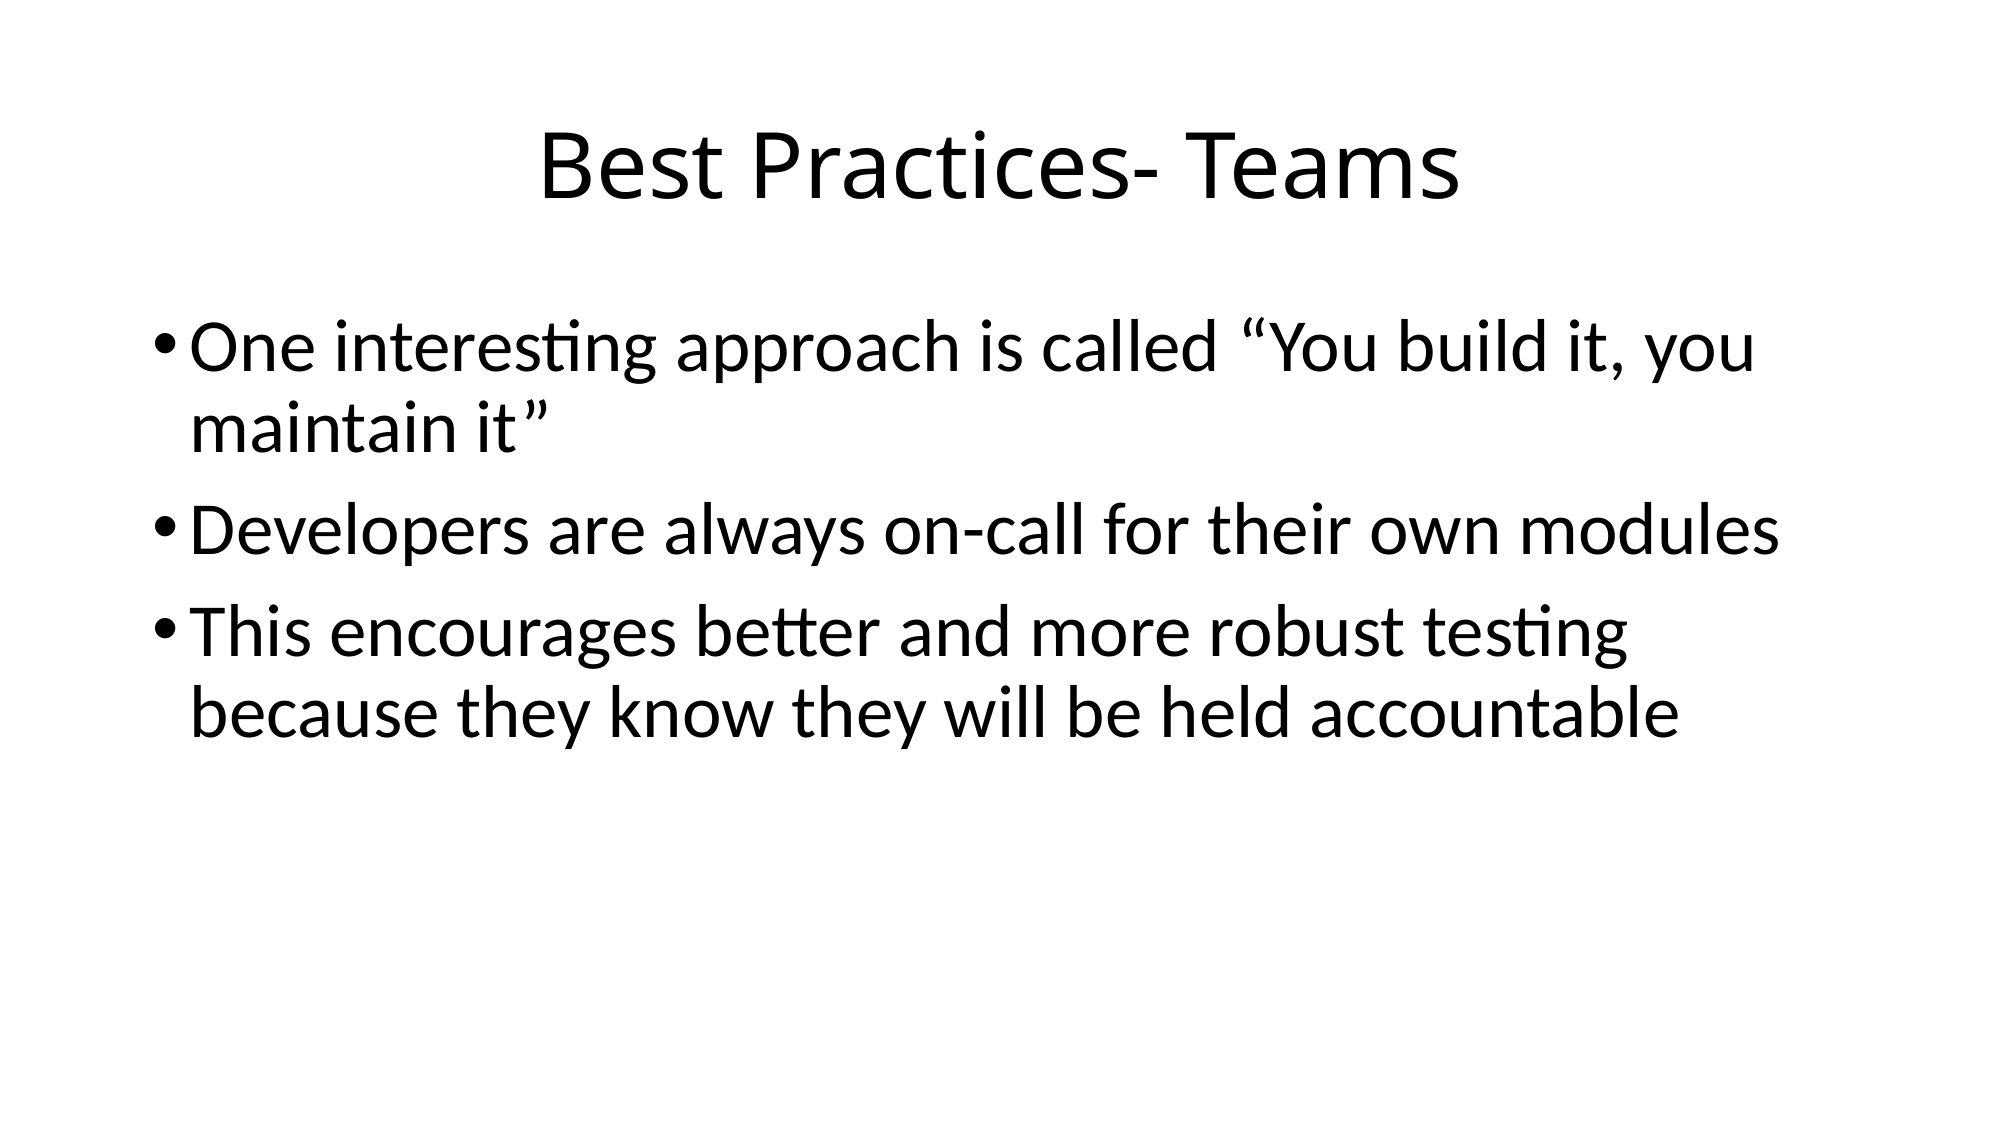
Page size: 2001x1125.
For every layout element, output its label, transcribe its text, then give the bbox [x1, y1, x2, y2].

list One interesting approach is called “You build it, you maintain it” Developers are always on-call for their own modules This encourages better and more robust testing because they know they will be held accountable [137, 299, 1863, 1014]
title Best Practices- Teams [137, 59, 1863, 278]
